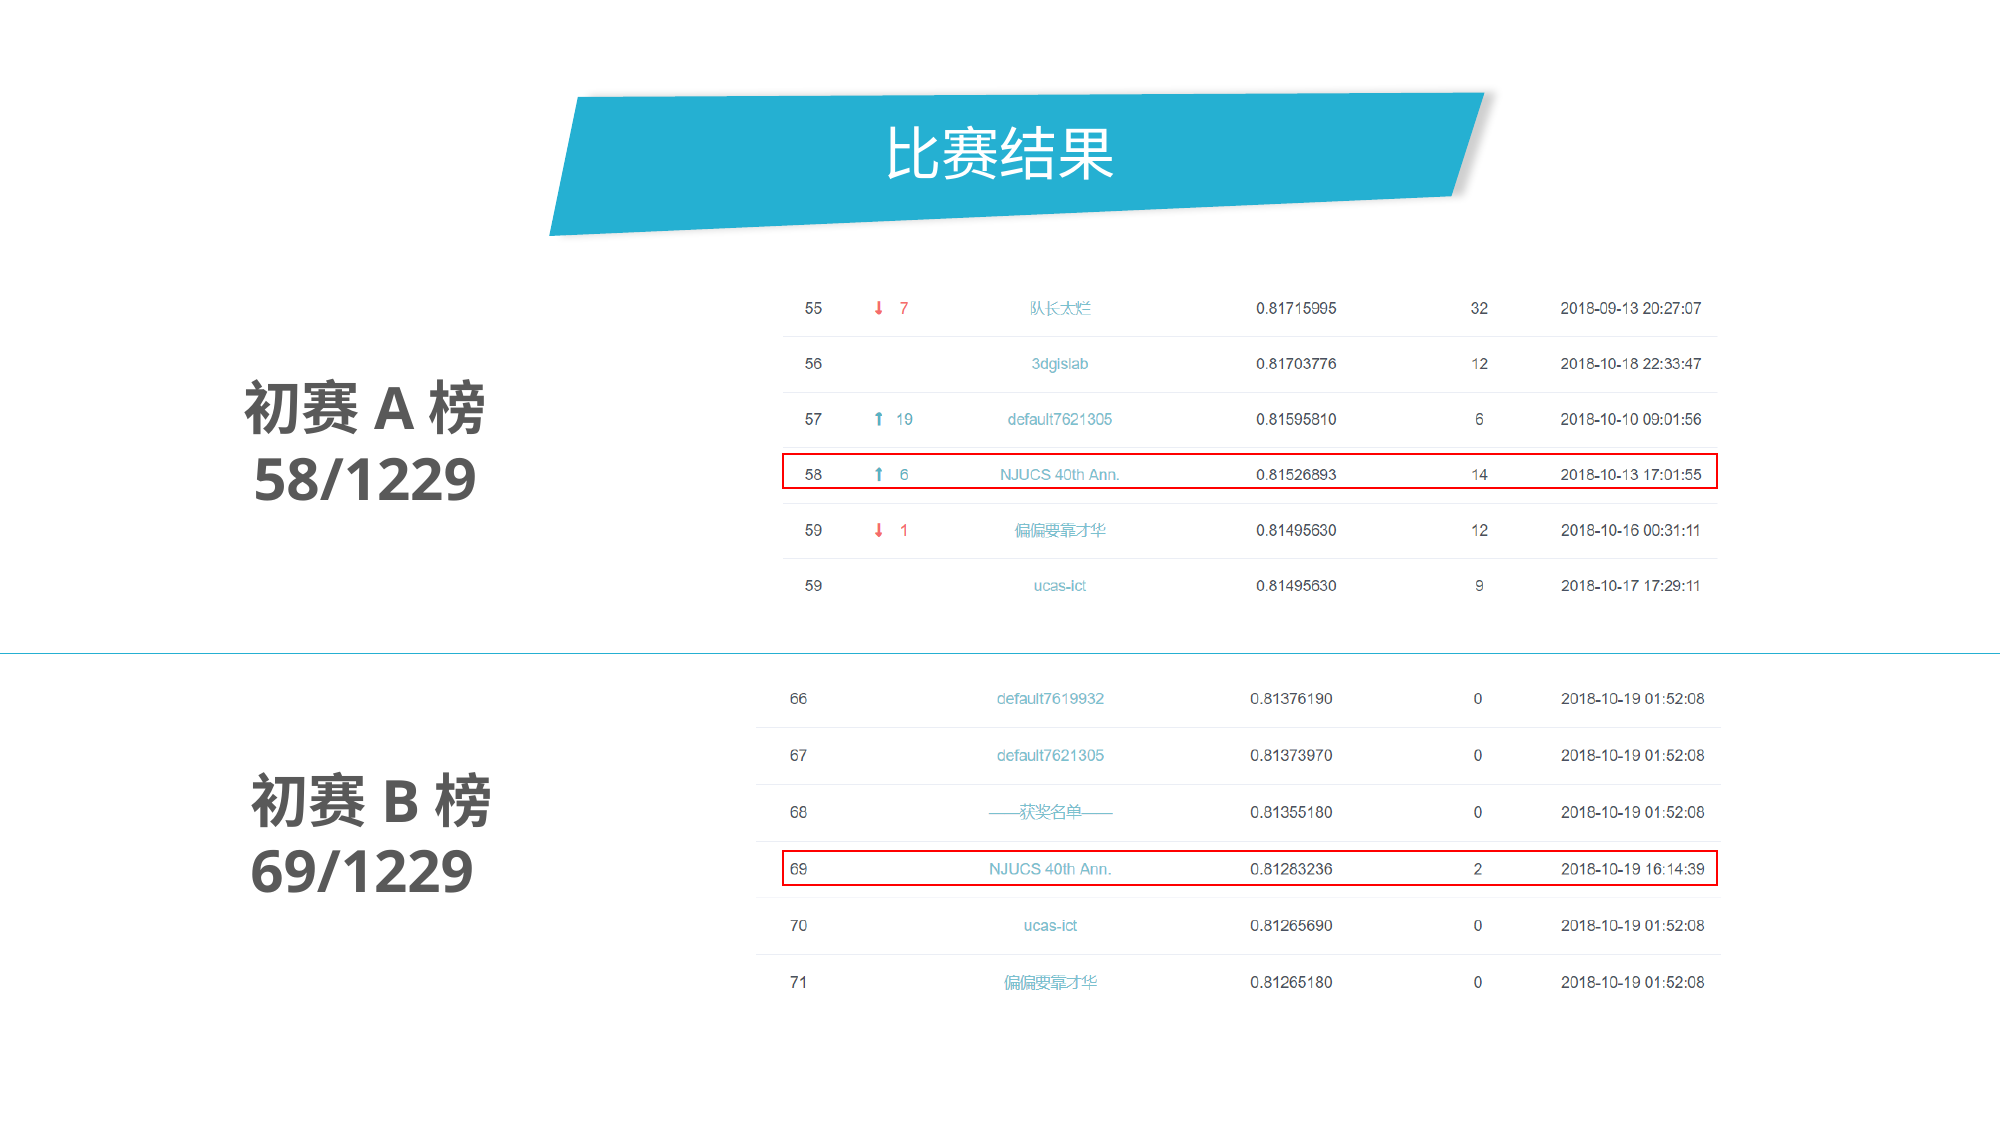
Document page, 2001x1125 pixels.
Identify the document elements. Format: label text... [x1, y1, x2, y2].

text_box 初赛B榜 69/1229 [235, 756, 531, 912]
text_box 初赛A榜 58/1229 [87, 364, 643, 519]
text_box 比赛结果 [868, 110, 1132, 195]
picture [752, 671, 1748, 999]
picture [782, 282, 1718, 609]
